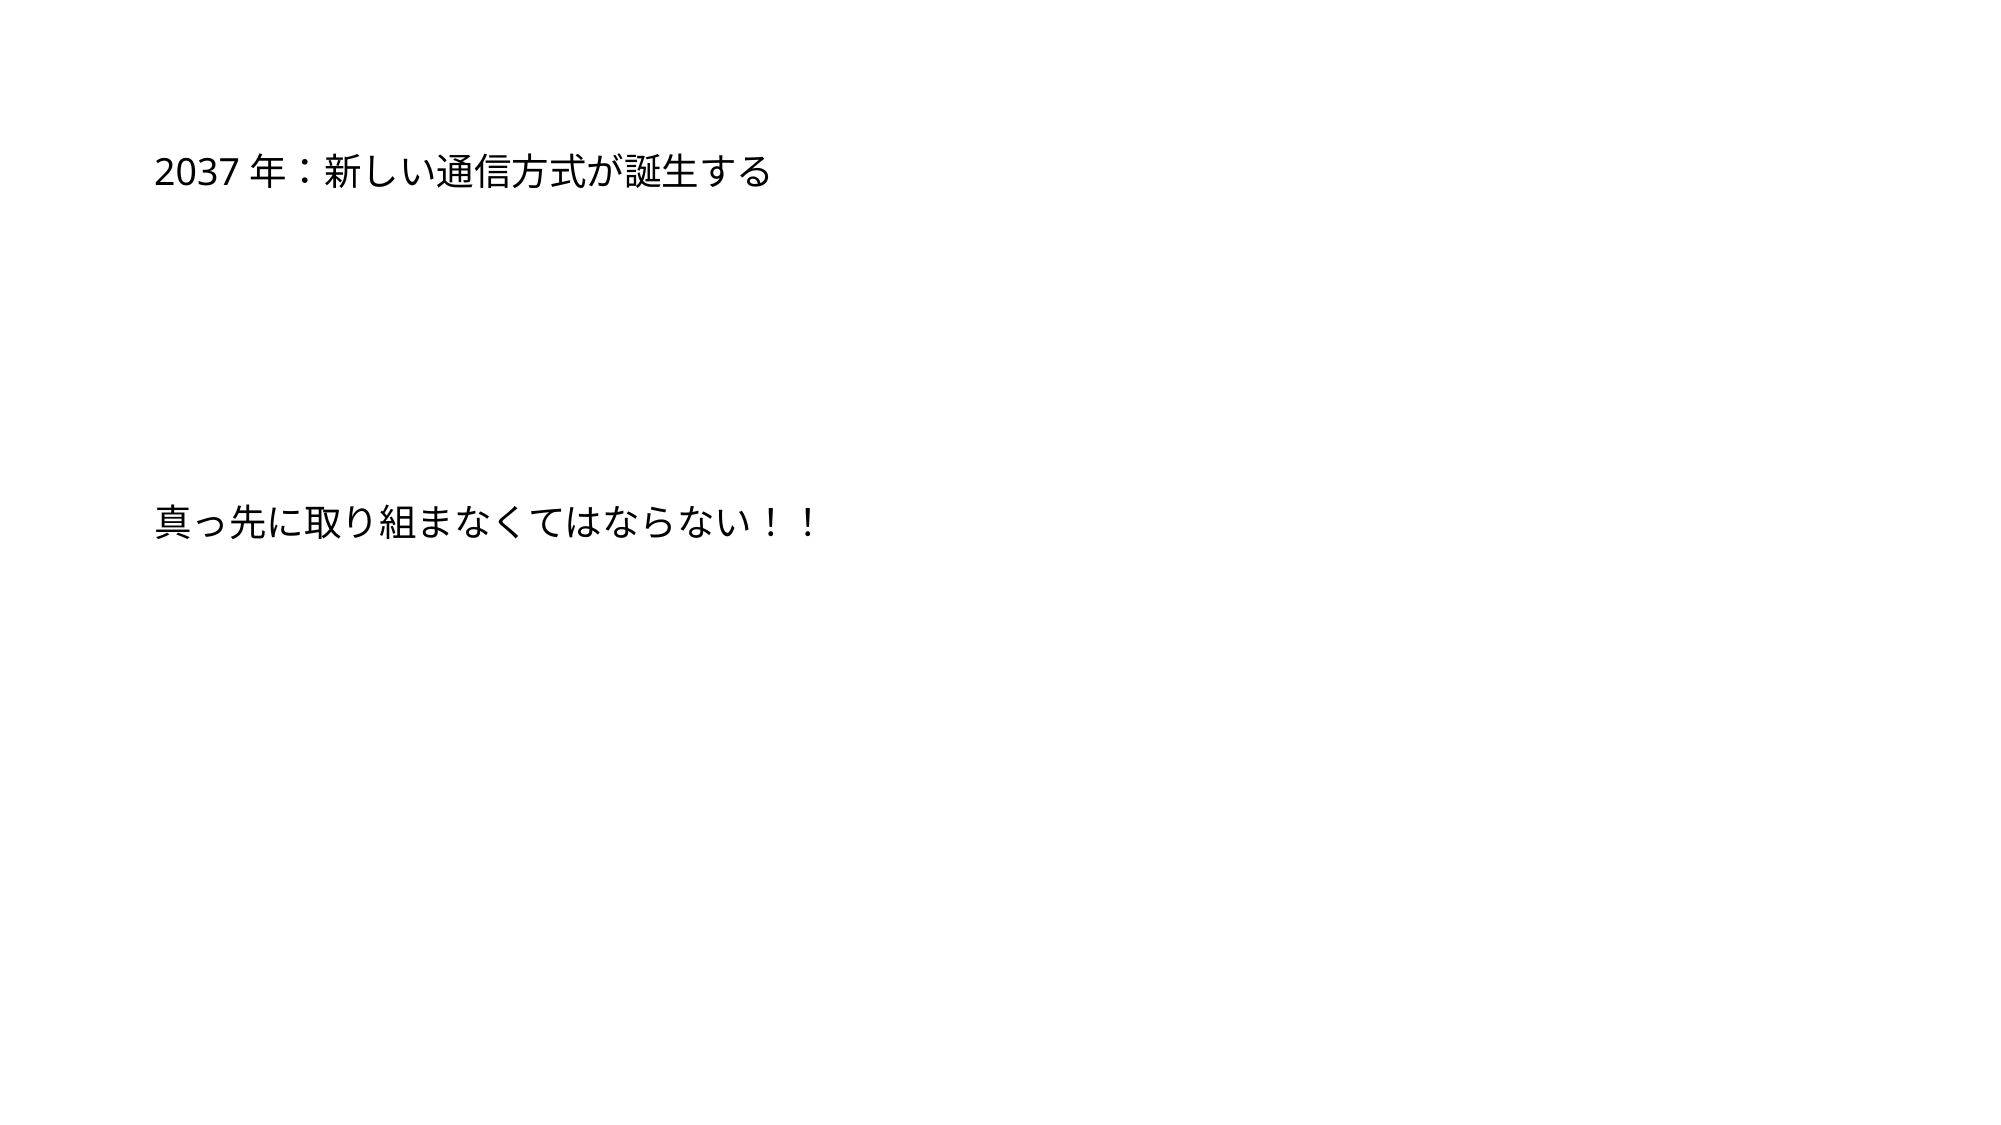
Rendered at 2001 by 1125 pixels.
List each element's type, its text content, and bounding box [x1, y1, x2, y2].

text_box 2037年：新しい通信方式が誕生する [139, 140, 1340, 201]
text_box 真っ先に取り組まなくてはならない！！ [139, 491, 1340, 552]
